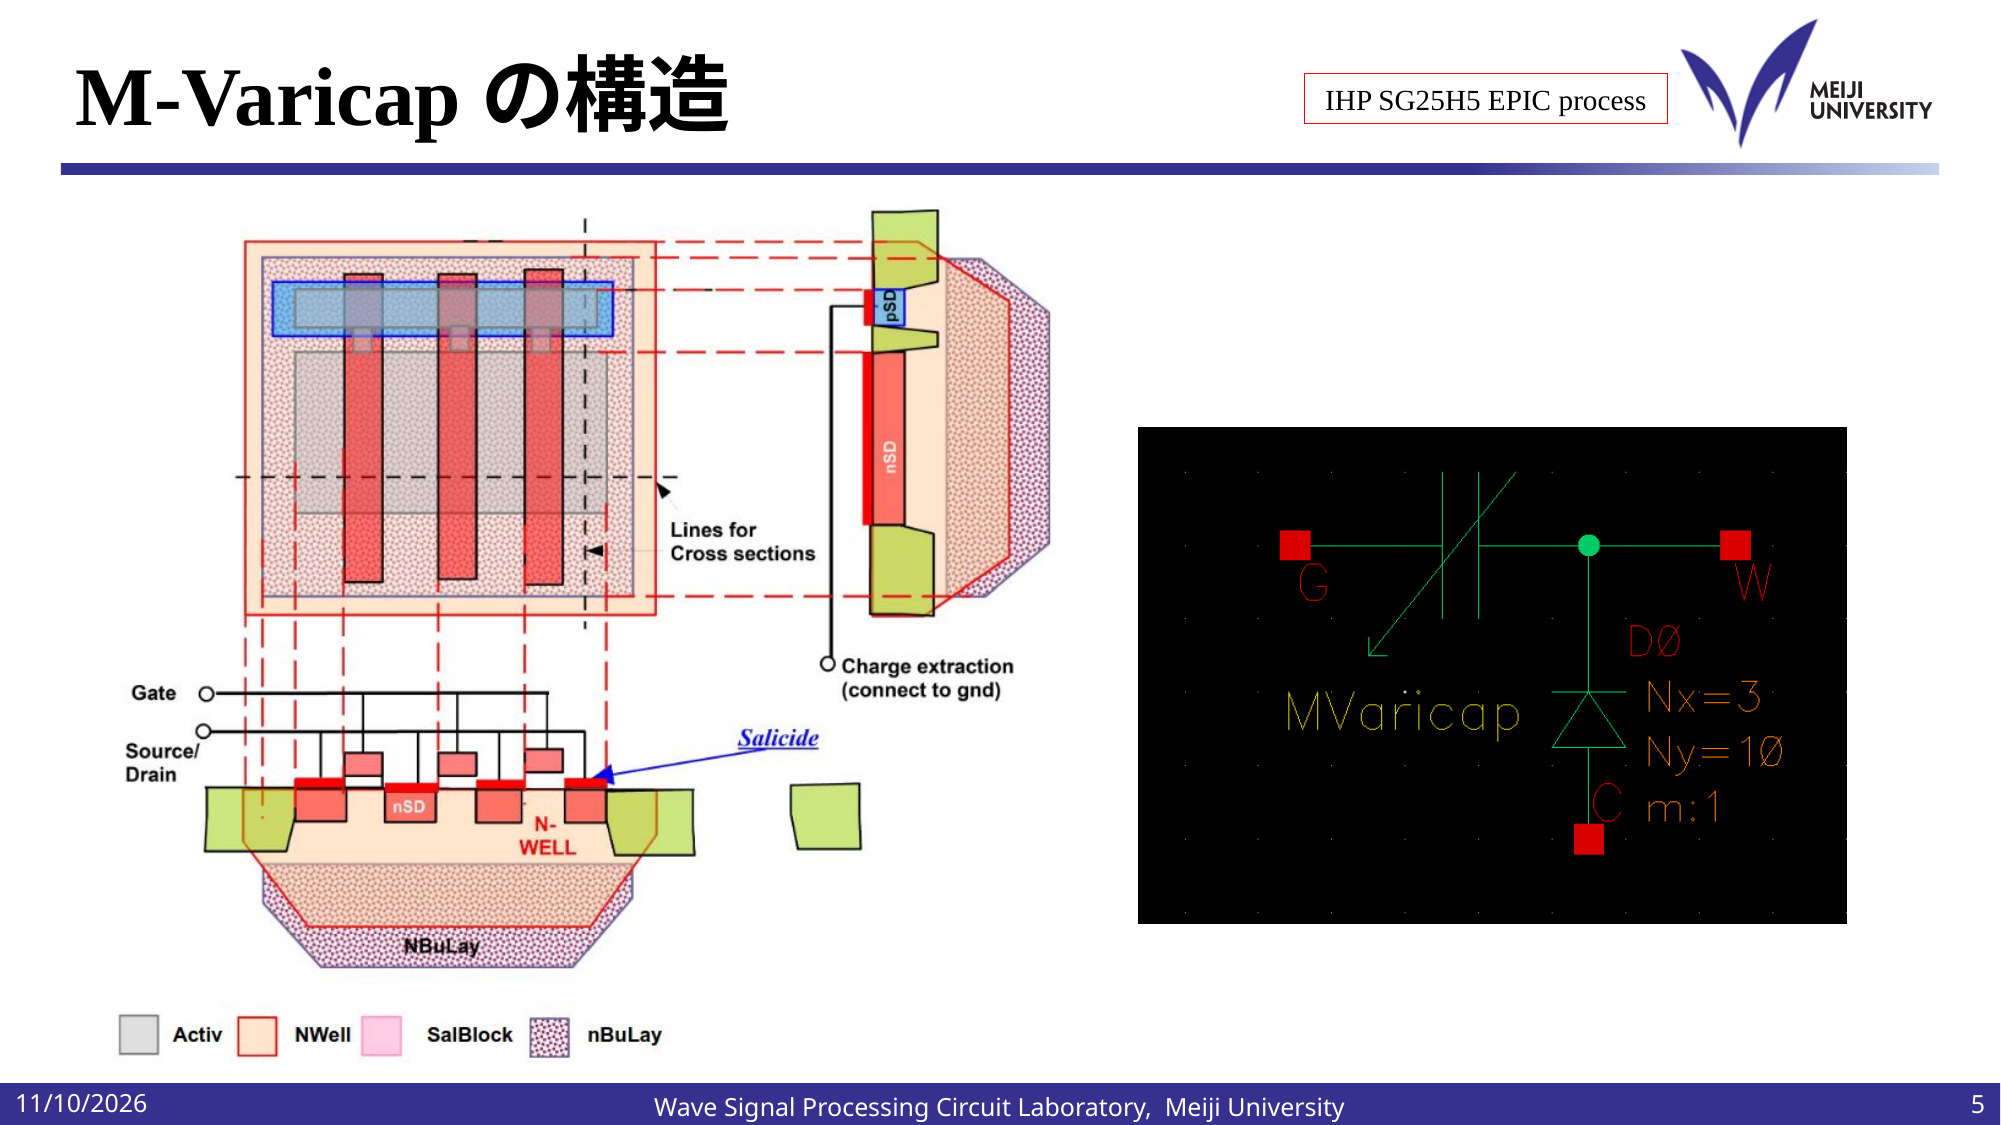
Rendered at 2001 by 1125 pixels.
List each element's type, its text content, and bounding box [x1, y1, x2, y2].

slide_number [0, 1074, 450, 1125]
picture [1675, 16, 1939, 156]
picture [63, 179, 1098, 1075]
title M-Varicapの構造 [60, 34, 1786, 164]
picture [1137, 427, 1847, 924]
footer Wave Signal Processing Circuit Laboratory, Meiji University [588, 1078, 1412, 1125]
slide_number 5 [1550, 1075, 2000, 1125]
